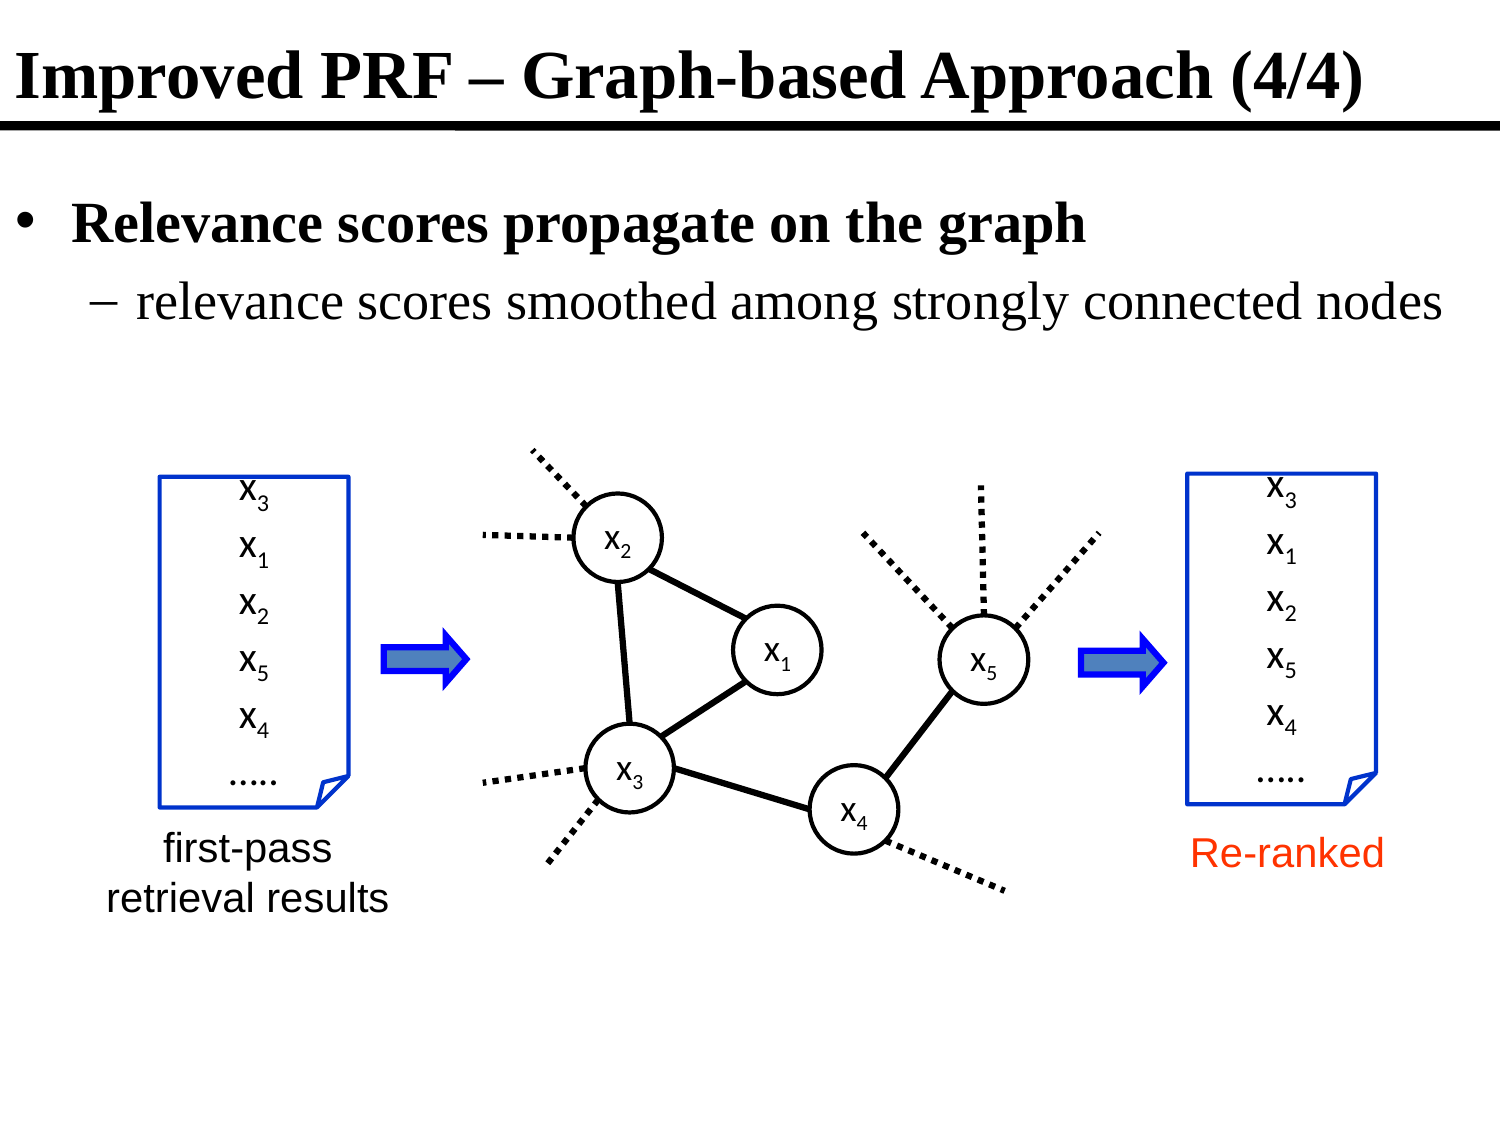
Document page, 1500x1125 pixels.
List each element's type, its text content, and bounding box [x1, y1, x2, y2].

text_box Improved PRF – Graph-based Approach (4/4) [0, 12, 1499, 125]
list Relevance scores propagate on the graph relevance scores smoothed among strongly connected nodes [0, 177, 1499, 830]
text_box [76, 449, 1471, 929]
text_box Improved PRF – Graph-based Approach (4/4) [0, 126, 1499, 131]
